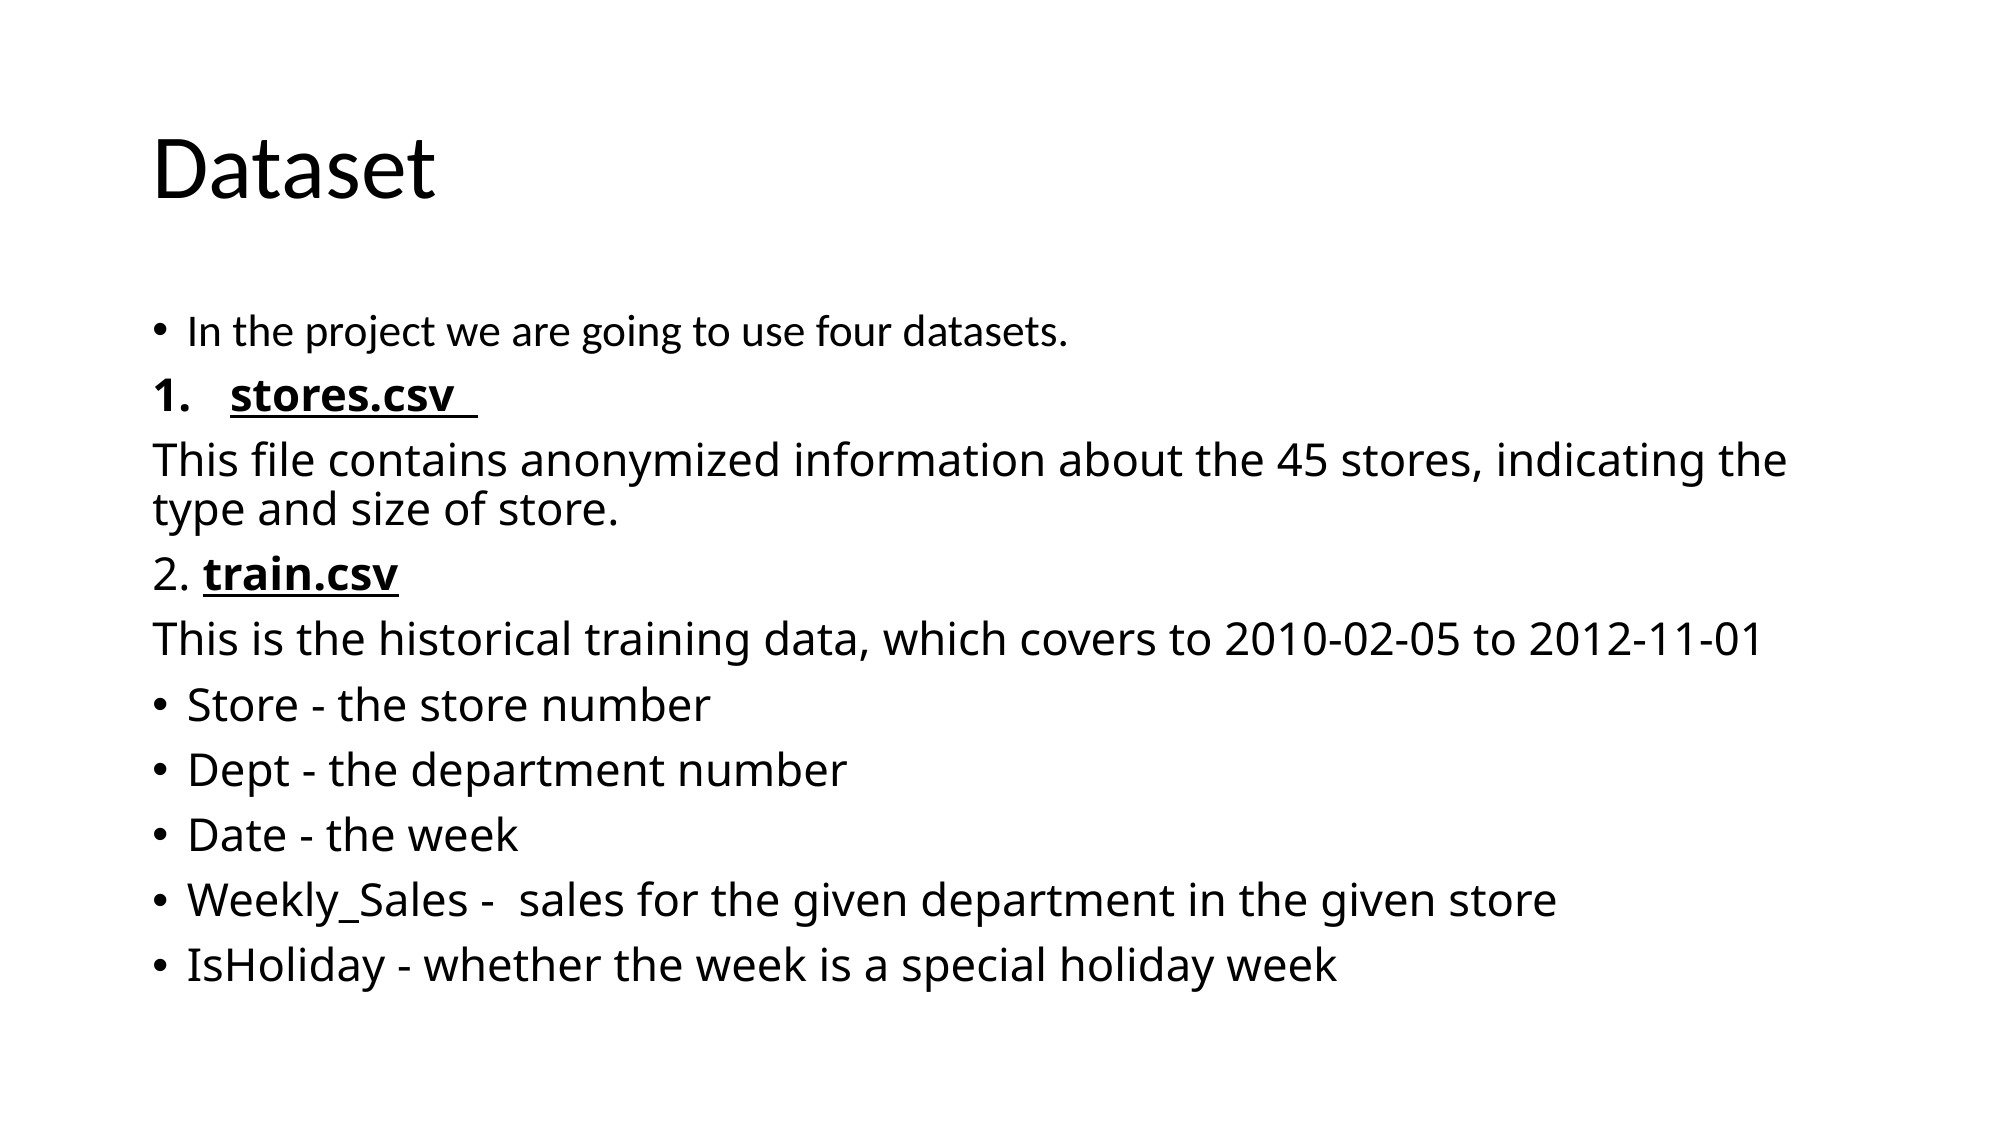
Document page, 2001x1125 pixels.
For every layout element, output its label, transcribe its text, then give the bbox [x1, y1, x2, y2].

list In the project we are going to use four datasets. stores.csv This file contains anonymized information about the 45 stores, indicating the type and size of store. 2. train.csv This is the historical training data, which covers to 2010-02-05 to 2012-11-01 Store - the store number Dept - the department number Date - the week Weekly_Sales - sales for the given department in the given store IsHoliday - whether the week is a special holiday week [137, 299, 1863, 1014]
title Dataset [137, 59, 1863, 278]
